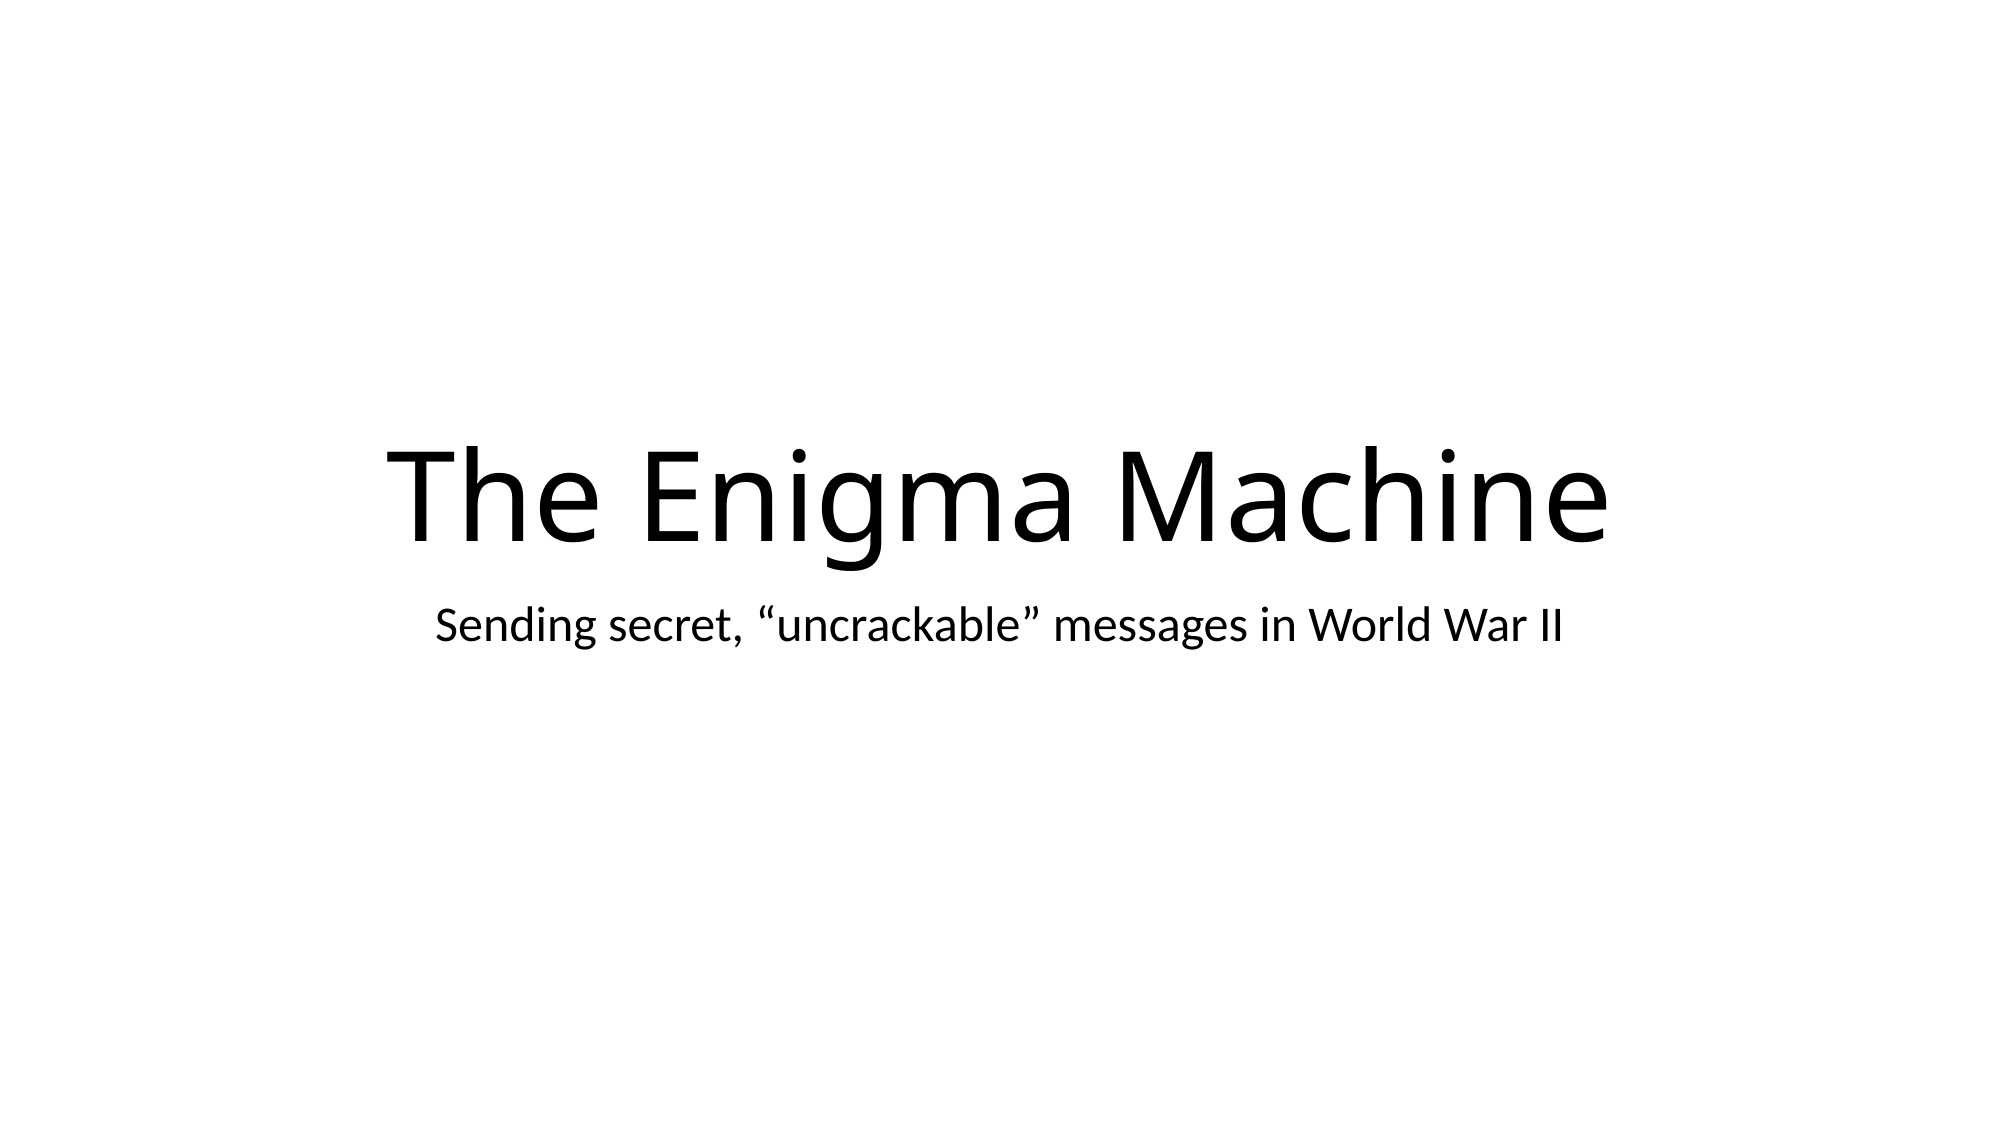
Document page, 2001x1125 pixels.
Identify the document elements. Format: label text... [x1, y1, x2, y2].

subtitle Sending secret, “uncrackable” messages in World War II [249, 590, 1750, 863]
title The Enigma Machine [249, 184, 1750, 576]
